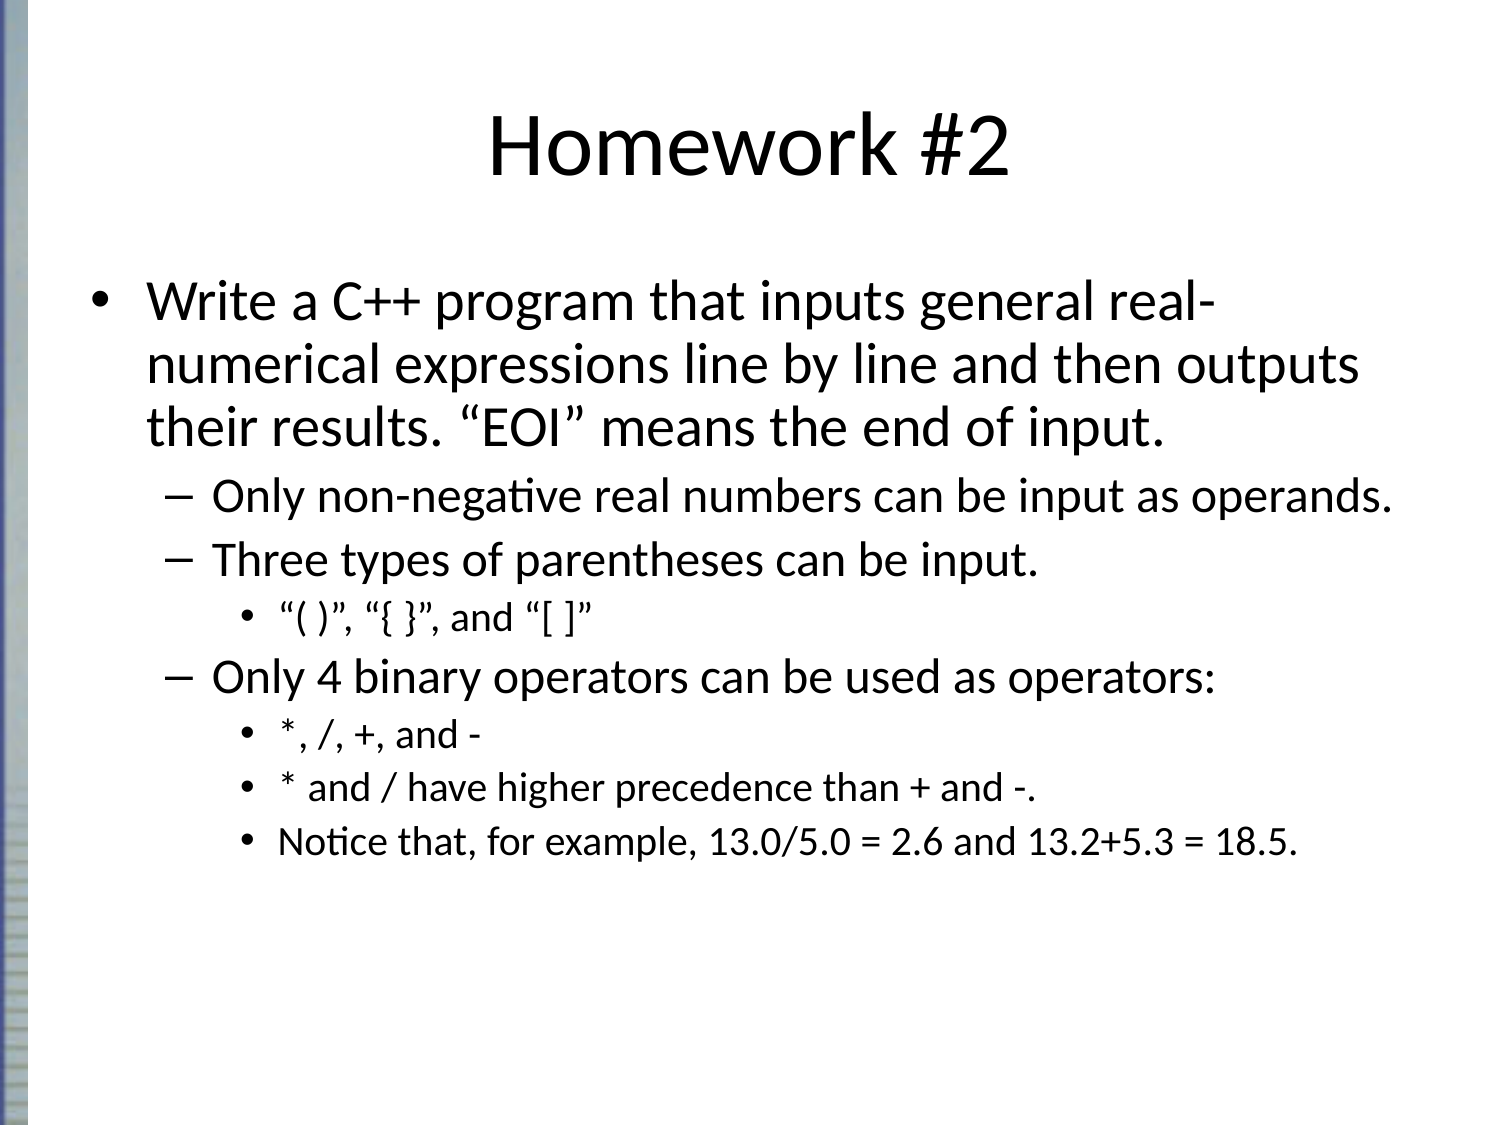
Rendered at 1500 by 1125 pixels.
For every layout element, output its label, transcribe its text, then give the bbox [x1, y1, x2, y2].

list Write a C++ program that inputs general real-numerical expressions line by line and then outputs their results. “EOI” means the end of input. Only non-negative real numbers can be input as operands. Three types of parentheses can be input. “( )”, “{ }”, and “[ ]” Only 4 binary operators can be used as operators: *, /, +, and - * and / have higher precedence than + and -. Notice that, for example, 13.0/5.0 = 2.6 and 13.2+5.3 = 18.5. [75, 262, 1425, 1005]
picture [0, 0, 28, 1125]
title Homework #2 [75, 45, 1425, 233]
